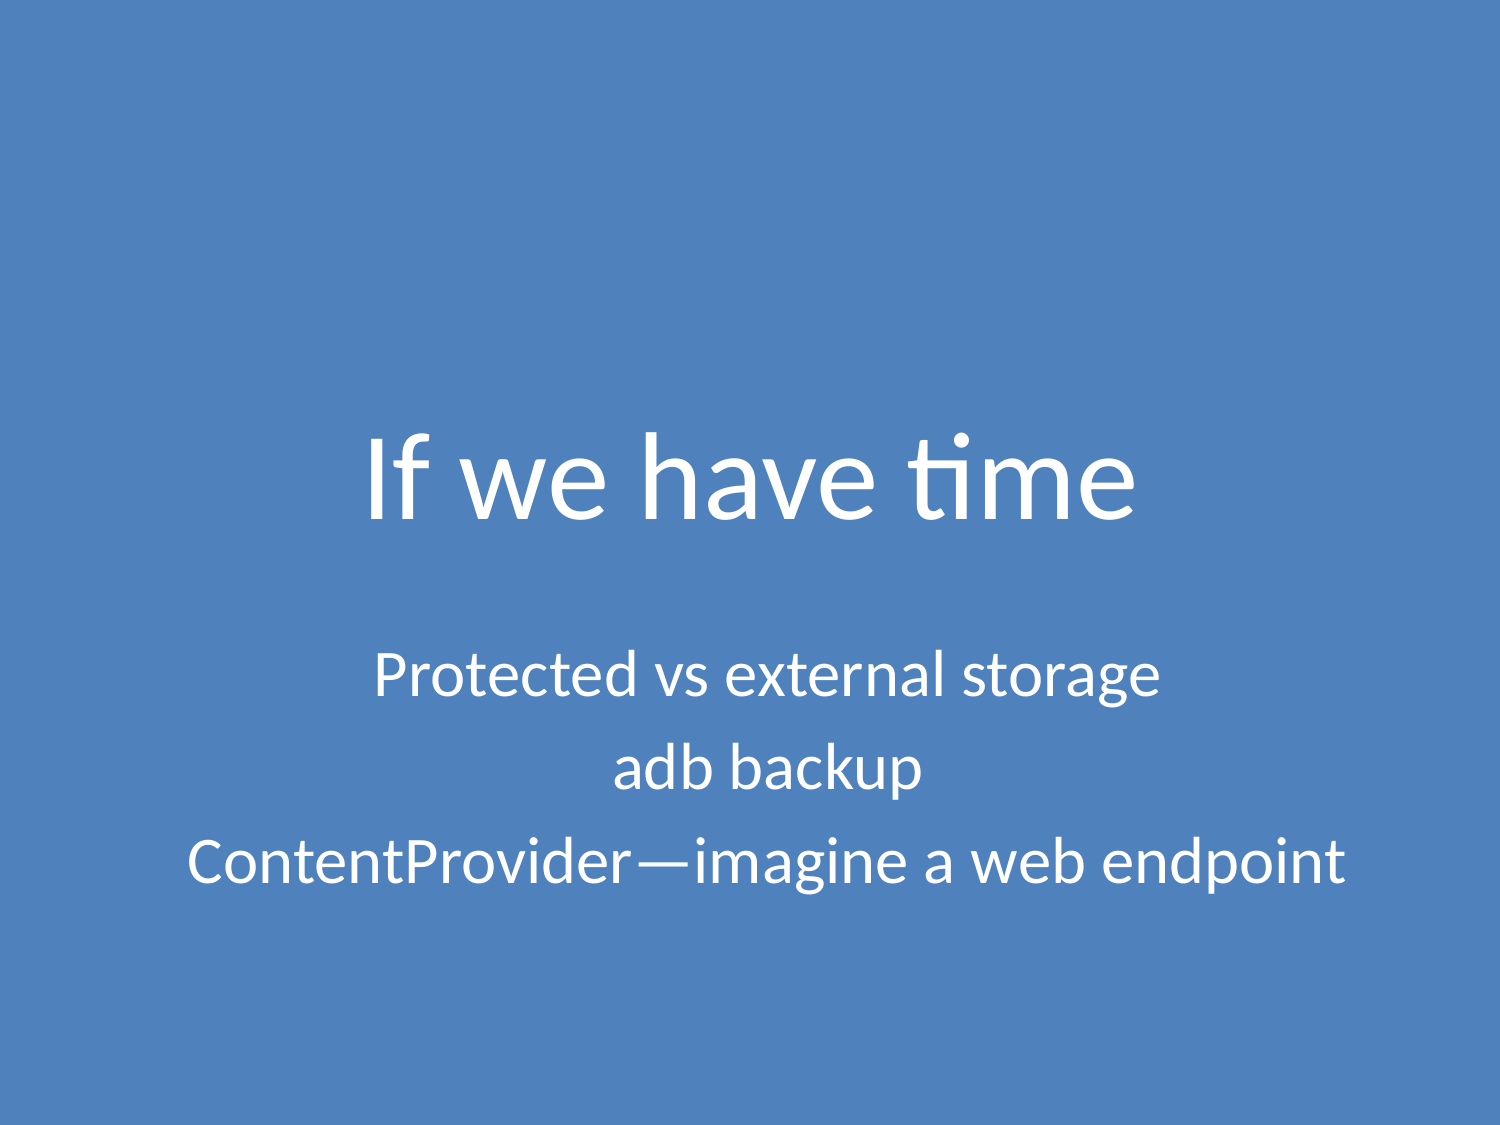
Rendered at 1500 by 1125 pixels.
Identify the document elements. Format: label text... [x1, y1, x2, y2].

title If we have time [112, 349, 1388, 591]
subtitle Protected vs external storage adb backup ContentProvider—imagine a web endpoint [112, 622, 1424, 1040]
